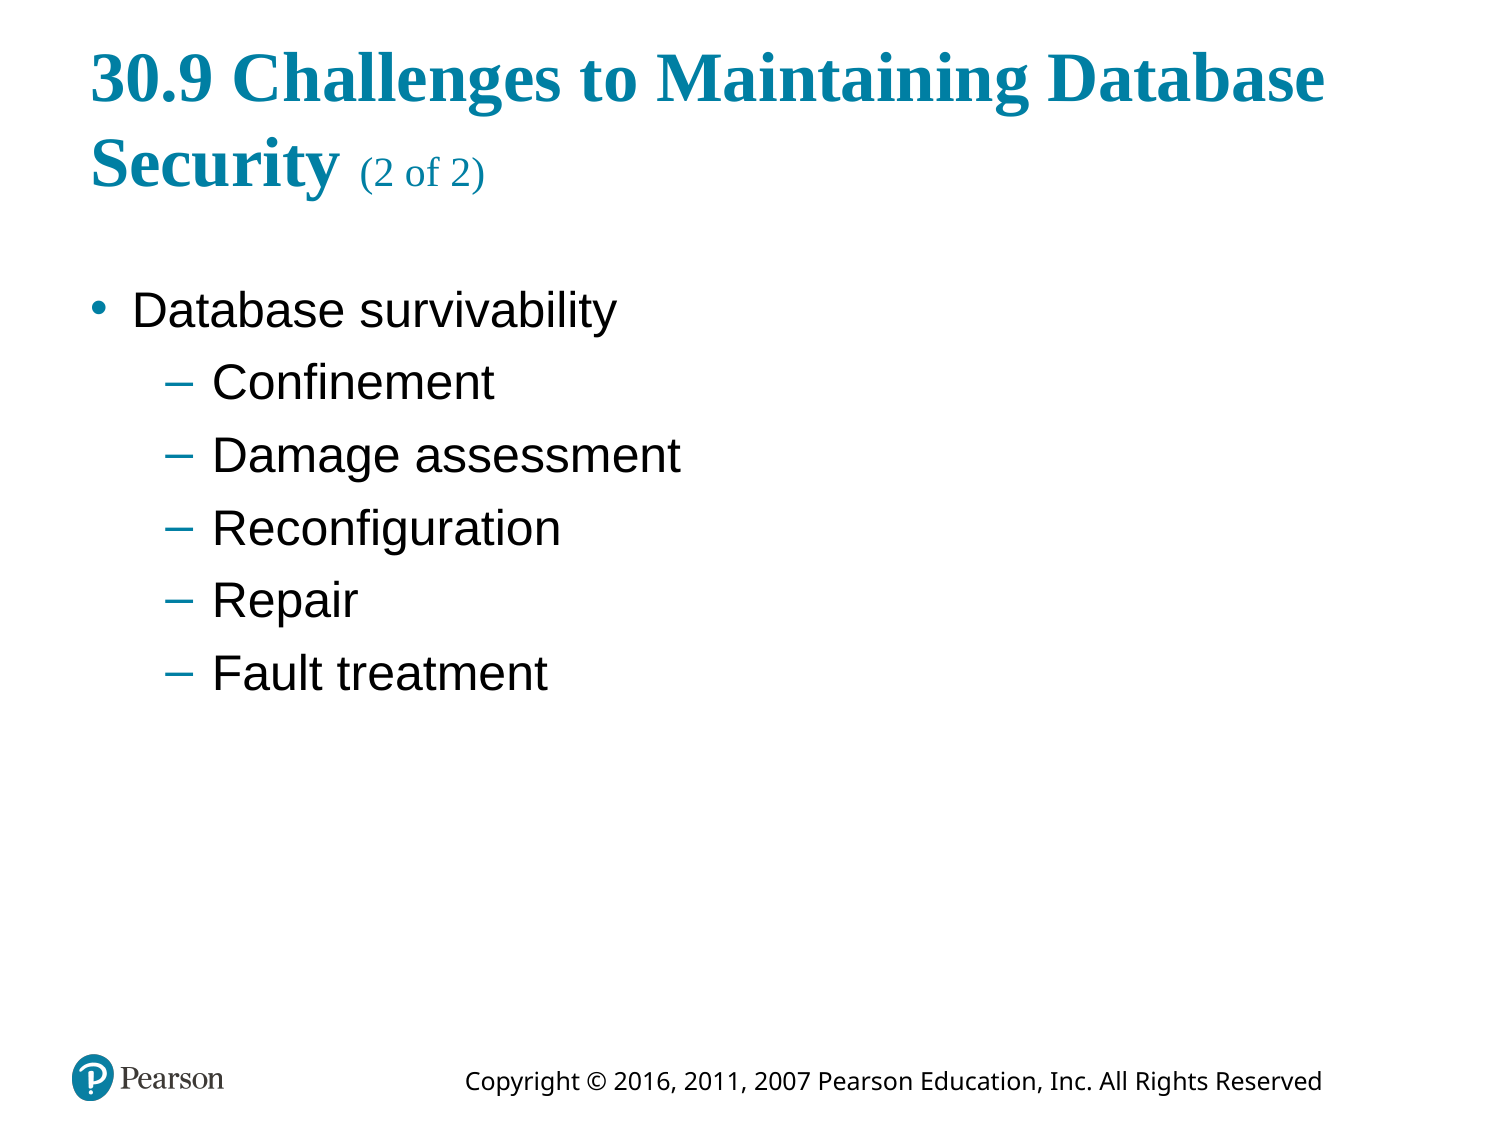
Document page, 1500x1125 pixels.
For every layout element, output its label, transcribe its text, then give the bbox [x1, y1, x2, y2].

picture [72, 1087, 83, 1101]
list Database survivability Confinement Damage assessment Reconfiguration Repair Fault treatment [75, 262, 1425, 1005]
picture [80, 1063, 106, 1088]
picture [98, 1054, 224, 1101]
title 30.9 Challenges to Maintaining Database Security (2 of 2) [75, 35, 1425, 216]
picture [72, 1054, 88, 1070]
